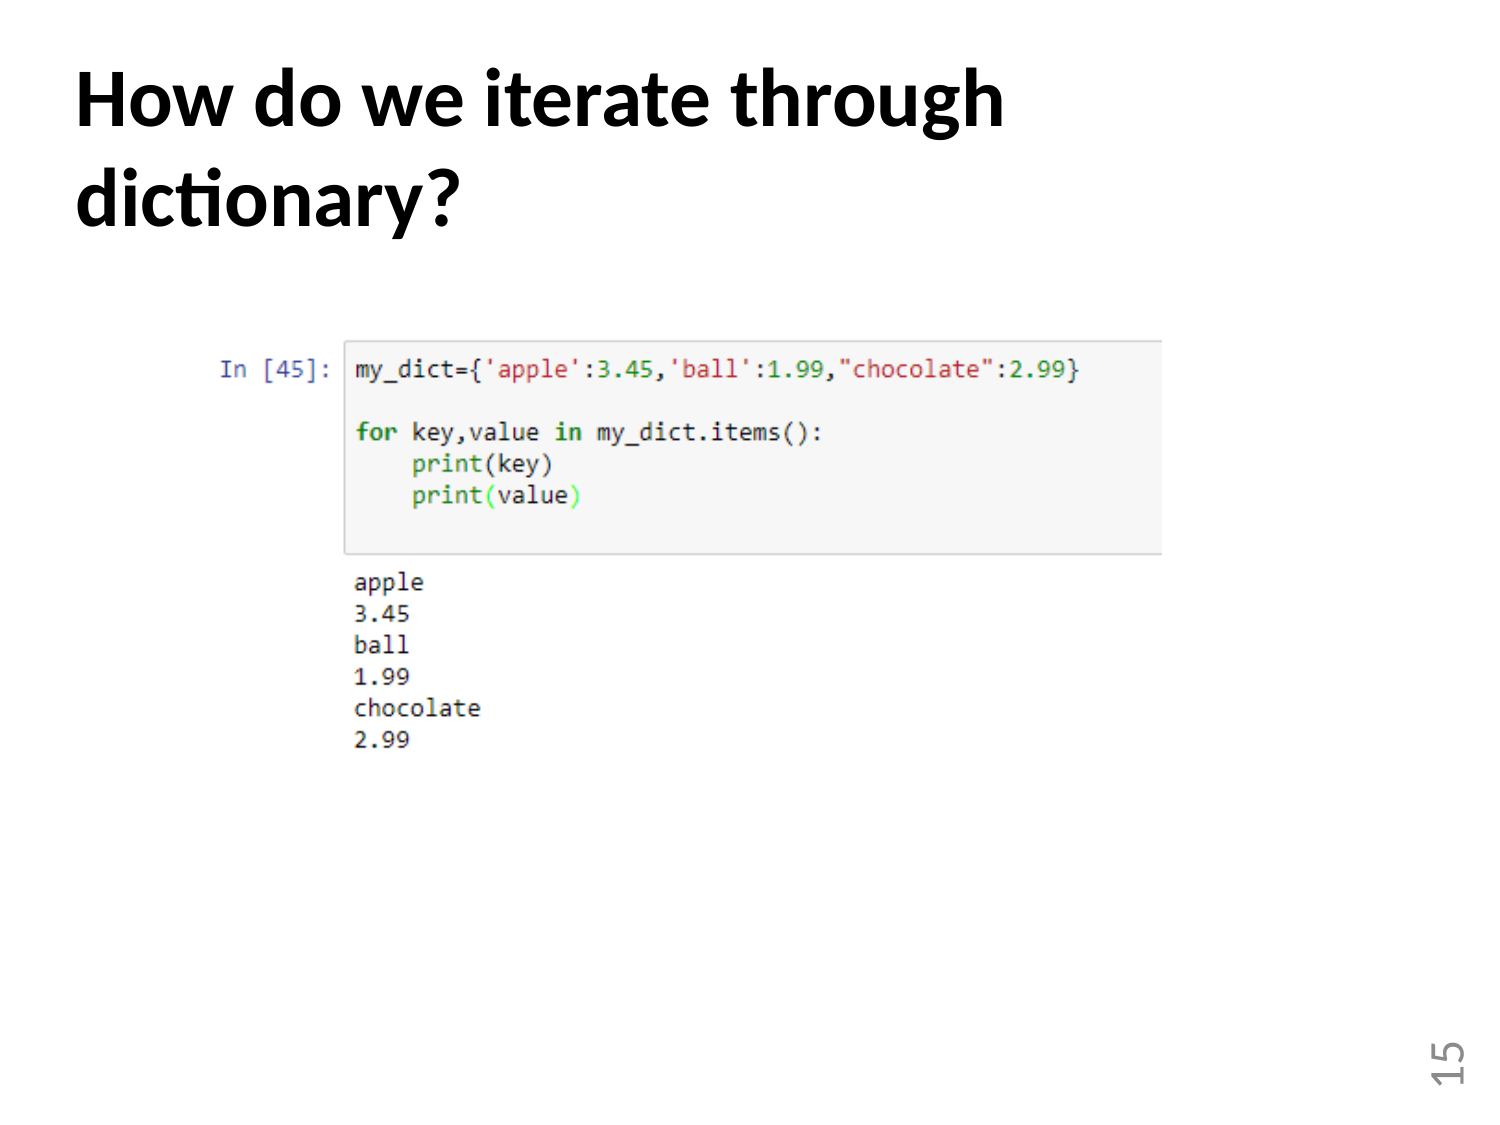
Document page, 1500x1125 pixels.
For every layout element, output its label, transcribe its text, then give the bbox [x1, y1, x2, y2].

picture [199, 324, 1162, 763]
slide_number 15 [1412, 1025, 1475, 1125]
text_box How do we iterate through dictionary? [61, 35, 1424, 421]
